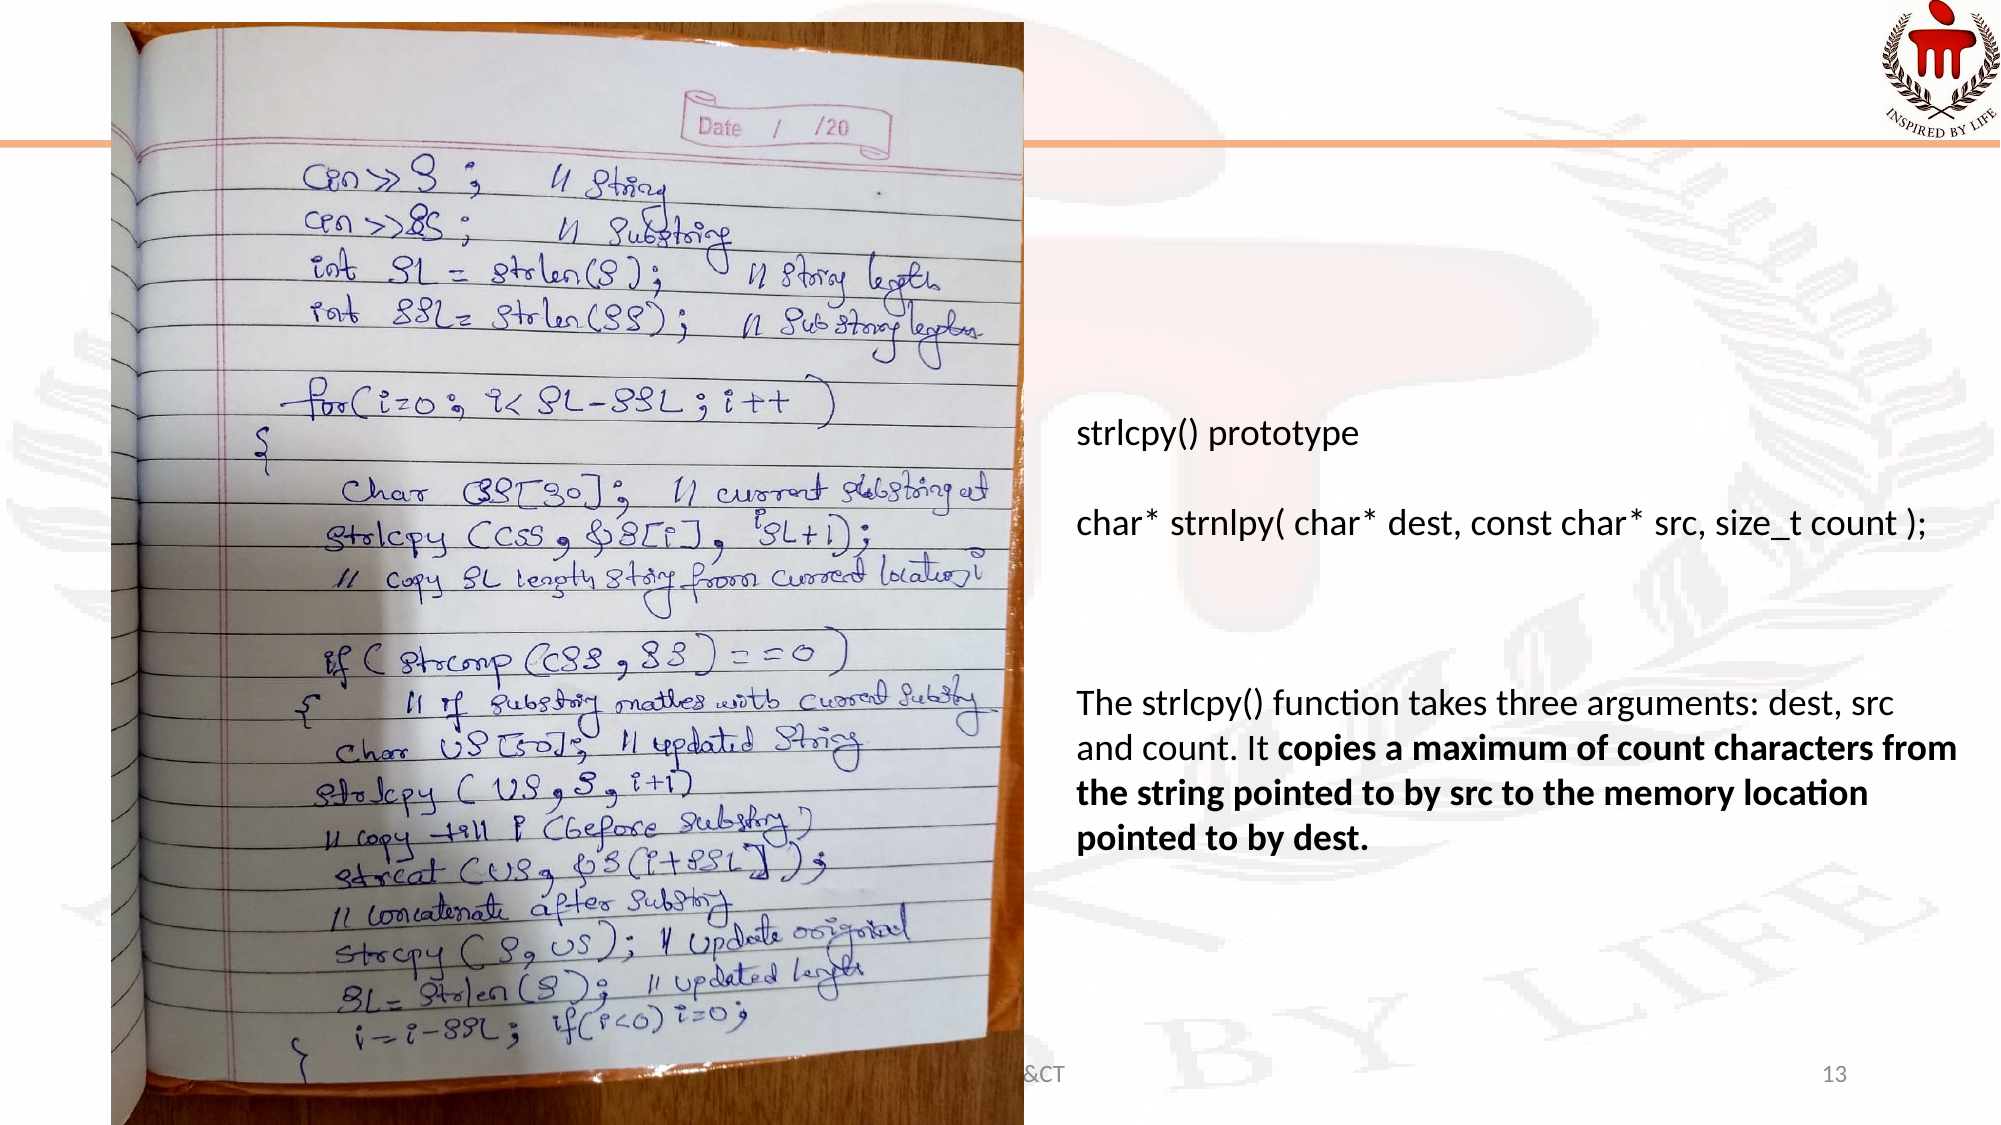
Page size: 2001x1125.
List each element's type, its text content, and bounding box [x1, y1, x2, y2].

footer Dept of I&CT [1024, 1042, 1338, 1103]
slide_number 13 [1412, 1042, 1863, 1103]
text_box strlcpy() prototype char* strnlpy( char* dest, const char* src, size_t count ); The strlcpy() function takes three arguments: dest, src and count. It copies a maximum of count characters from the string pointed to by src to the memory location pointed to by dest. [1061, 400, 1974, 911]
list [111, 22, 1024, 1125]
picture [1882, 0, 2000, 140]
